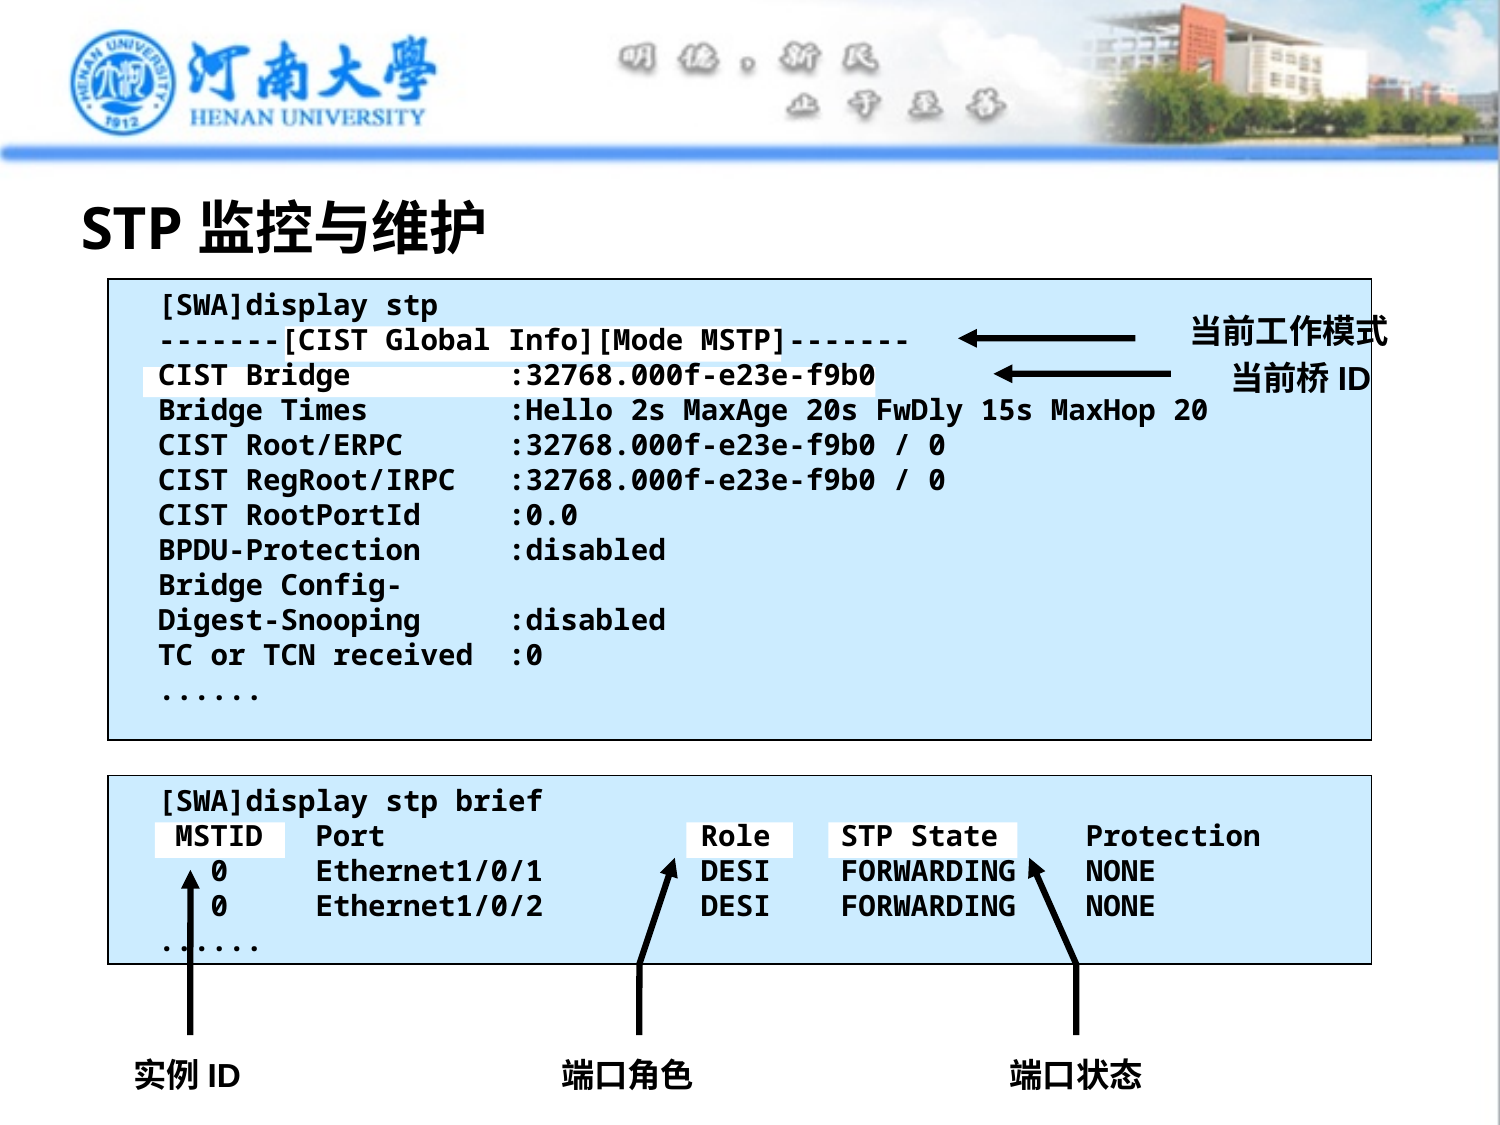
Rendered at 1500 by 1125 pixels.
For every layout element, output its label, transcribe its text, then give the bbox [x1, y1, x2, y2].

text_box [107, 775, 143, 965]
text_box [107, 280, 1372, 740]
text_box 端口状态 [958, 1046, 1195, 1102]
title STP监控与维护 [65, 172, 1357, 280]
text_box 当前桥ID [1182, 349, 1419, 405]
picture [0, 0, 1500, 1125]
text_box [SWA]display stp -------[CIST Global Info][Mode MSTP]------- CIST Bridge :32768.000f-e23e-f9b0 Bridge Times :Hello 2s MaxAge 20s FwDly 15s MaxHop 20 CIST Root/ERPC :32768.000f-e23e-f9b0 / 0 CIST RegRoot/IRPC :32768.000f-e23e-f9b0 / 0 CIST RootPortId :0.0 BPDU-Protection :disabled Bridge Config- Digest-Snooping :disabled TC or TCN received :0 ...... [143, 279, 1408, 714]
text_box [184, 869, 197, 1036]
text_box 实例ID [68, 1046, 306, 1102]
text_box [993, 367, 1171, 380]
text_box [1028, 857, 1077, 964]
text_box [SWA]display stp brief MSTID Port Role STP State Protection 0 Ethernet1/0/1 DESI FORWARDING NONE 0 Ethernet1/0/2 DESI FORWARDING NONE ...... [143, 775, 1408, 965]
text_box 端口角色 [509, 1046, 746, 1102]
